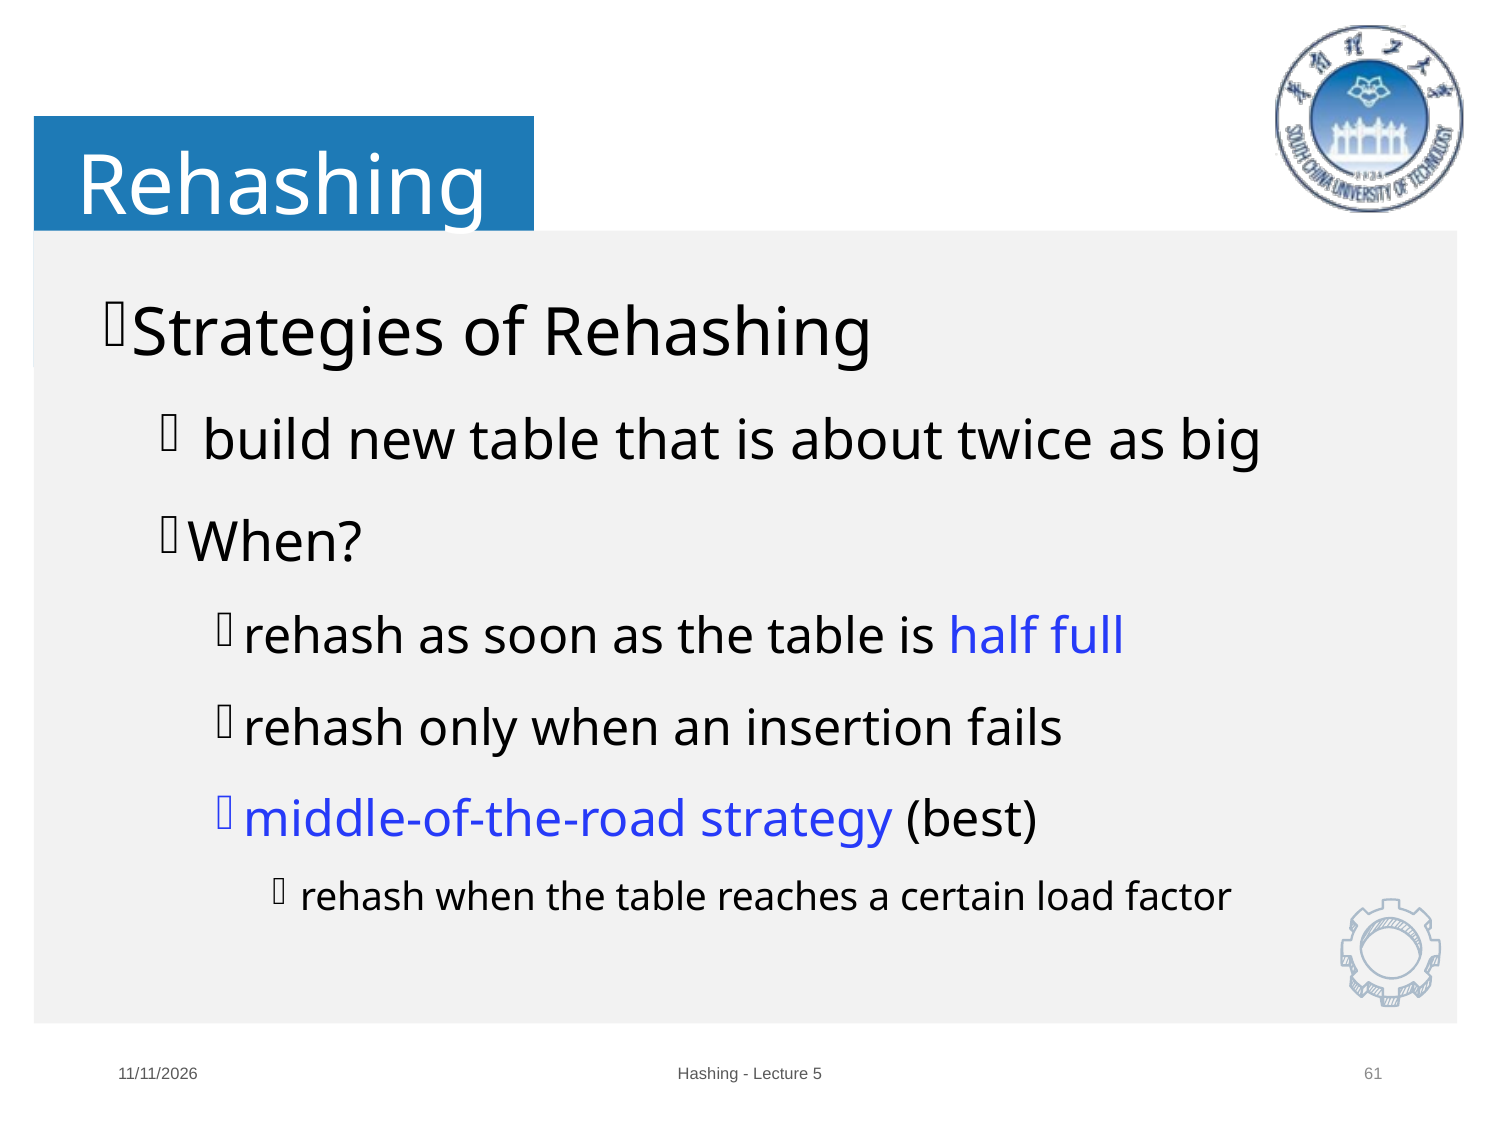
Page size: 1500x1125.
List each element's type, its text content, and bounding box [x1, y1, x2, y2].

slide_number 61 [1060, 1042, 1398, 1103]
text_box [33, 115, 64, 230]
text_box Rehashing [64, 113, 1270, 262]
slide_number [103, 1042, 441, 1103]
list Strategies of Rehashing build new table that is about twice as big When? rehash as soon as the table is half full rehash only when an insertion fails middle-of-the-road strategy (best) rehash when the table reaches a certain load factor [88, 290, 1379, 938]
text_box [33, 230, 1458, 1024]
picture [1269, 19, 1472, 221]
footer Hashing - Lecture 5 [496, 1042, 1004, 1103]
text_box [1340, 898, 1442, 1008]
